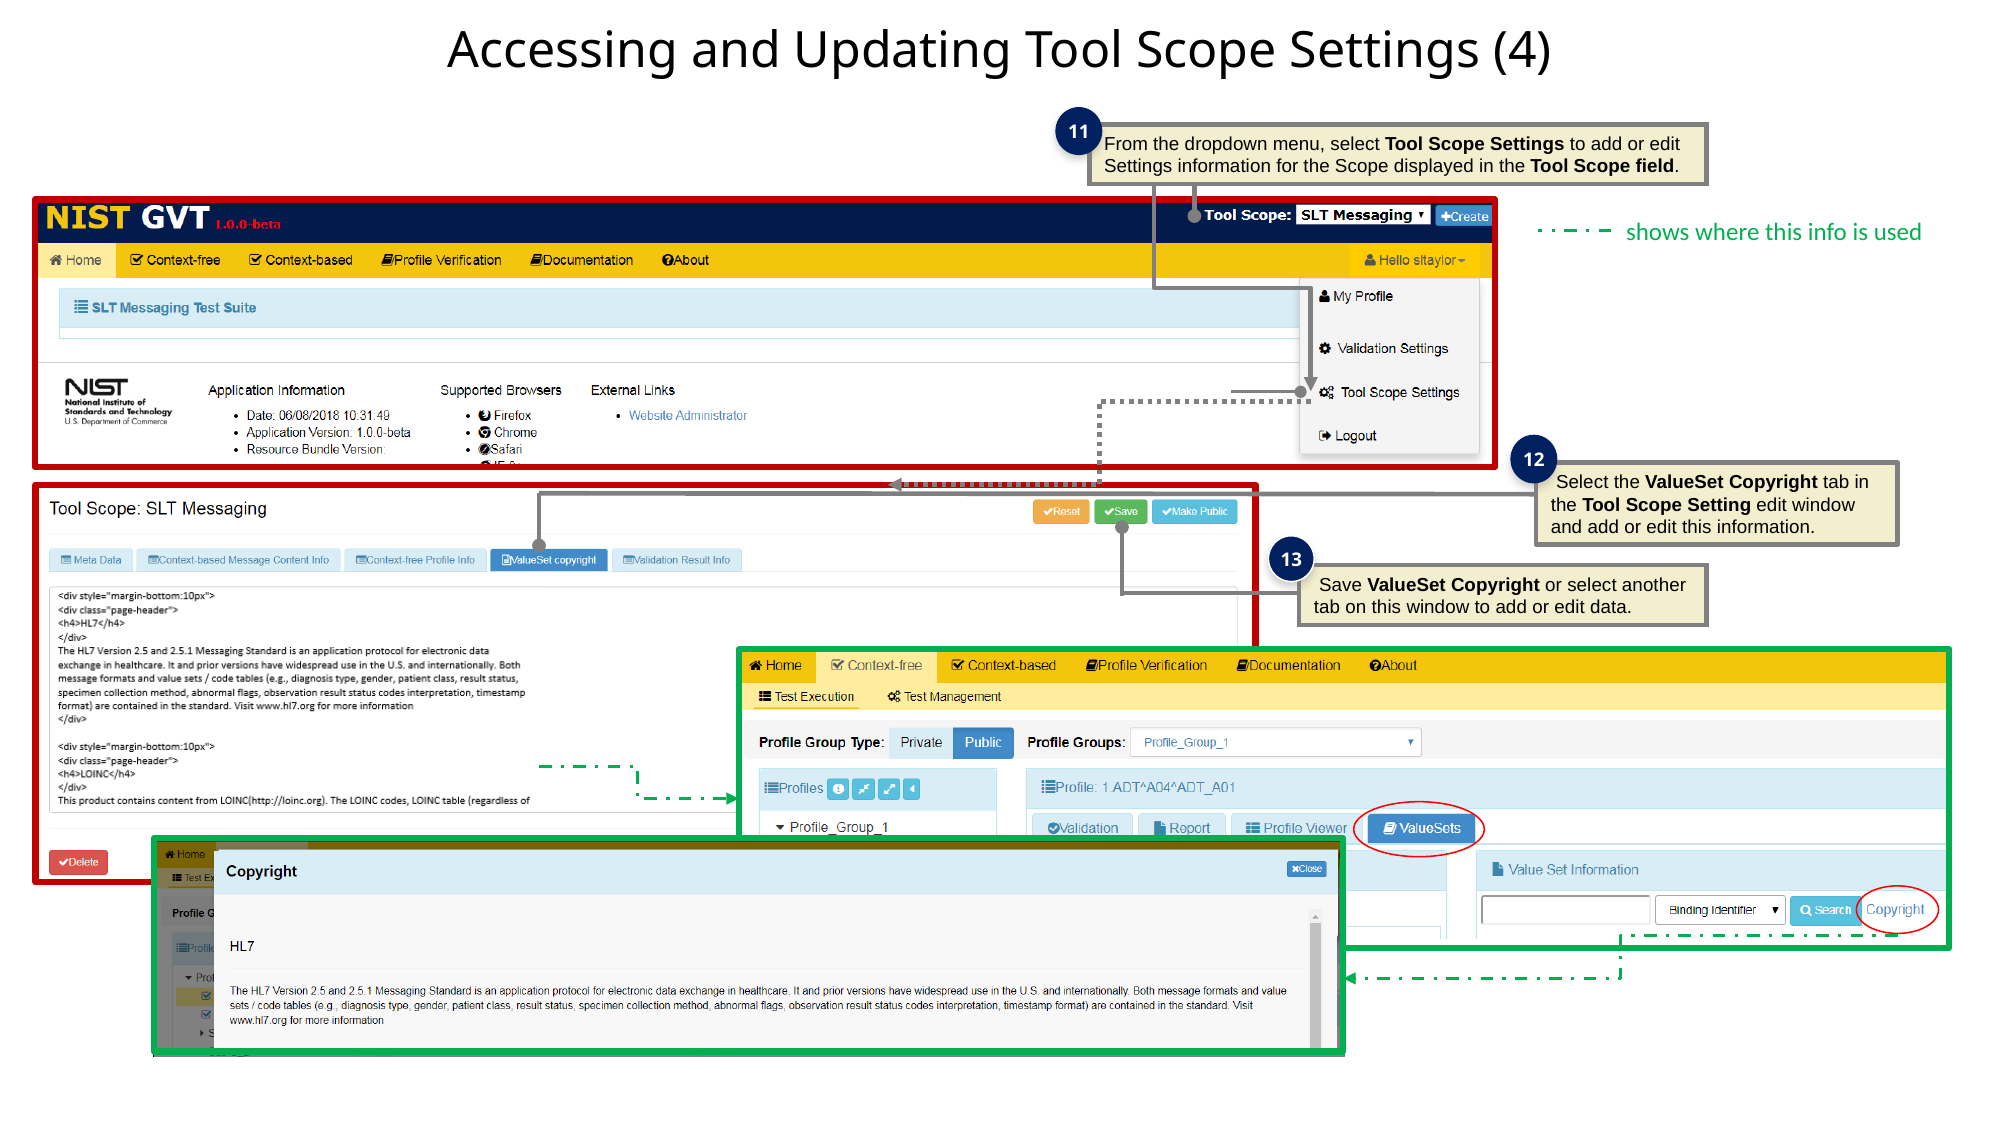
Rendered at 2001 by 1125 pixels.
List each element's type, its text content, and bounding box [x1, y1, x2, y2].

text_box [902, 485, 1256, 490]
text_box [152, 838, 1345, 1057]
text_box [1153, 184, 1311, 392]
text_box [1121, 527, 1707, 626]
text_box [35, 484, 896, 490]
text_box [737, 649, 1950, 948]
title Accessing and Updating Tool Scope Settings (4) [1420, 8, 1675, 94]
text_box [1343, 935, 1898, 979]
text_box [1420, 198, 1496, 467]
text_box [1342, 0, 1420, 472]
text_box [1538, 208, 1968, 254]
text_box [887, 401, 1311, 485]
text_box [34, 198, 1342, 467]
title Accessing and Updating Tool Scope Settings (4) [324, 8, 1342, 94]
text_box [1511, 435, 1898, 546]
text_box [34, 490, 1256, 883]
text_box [538, 766, 737, 799]
